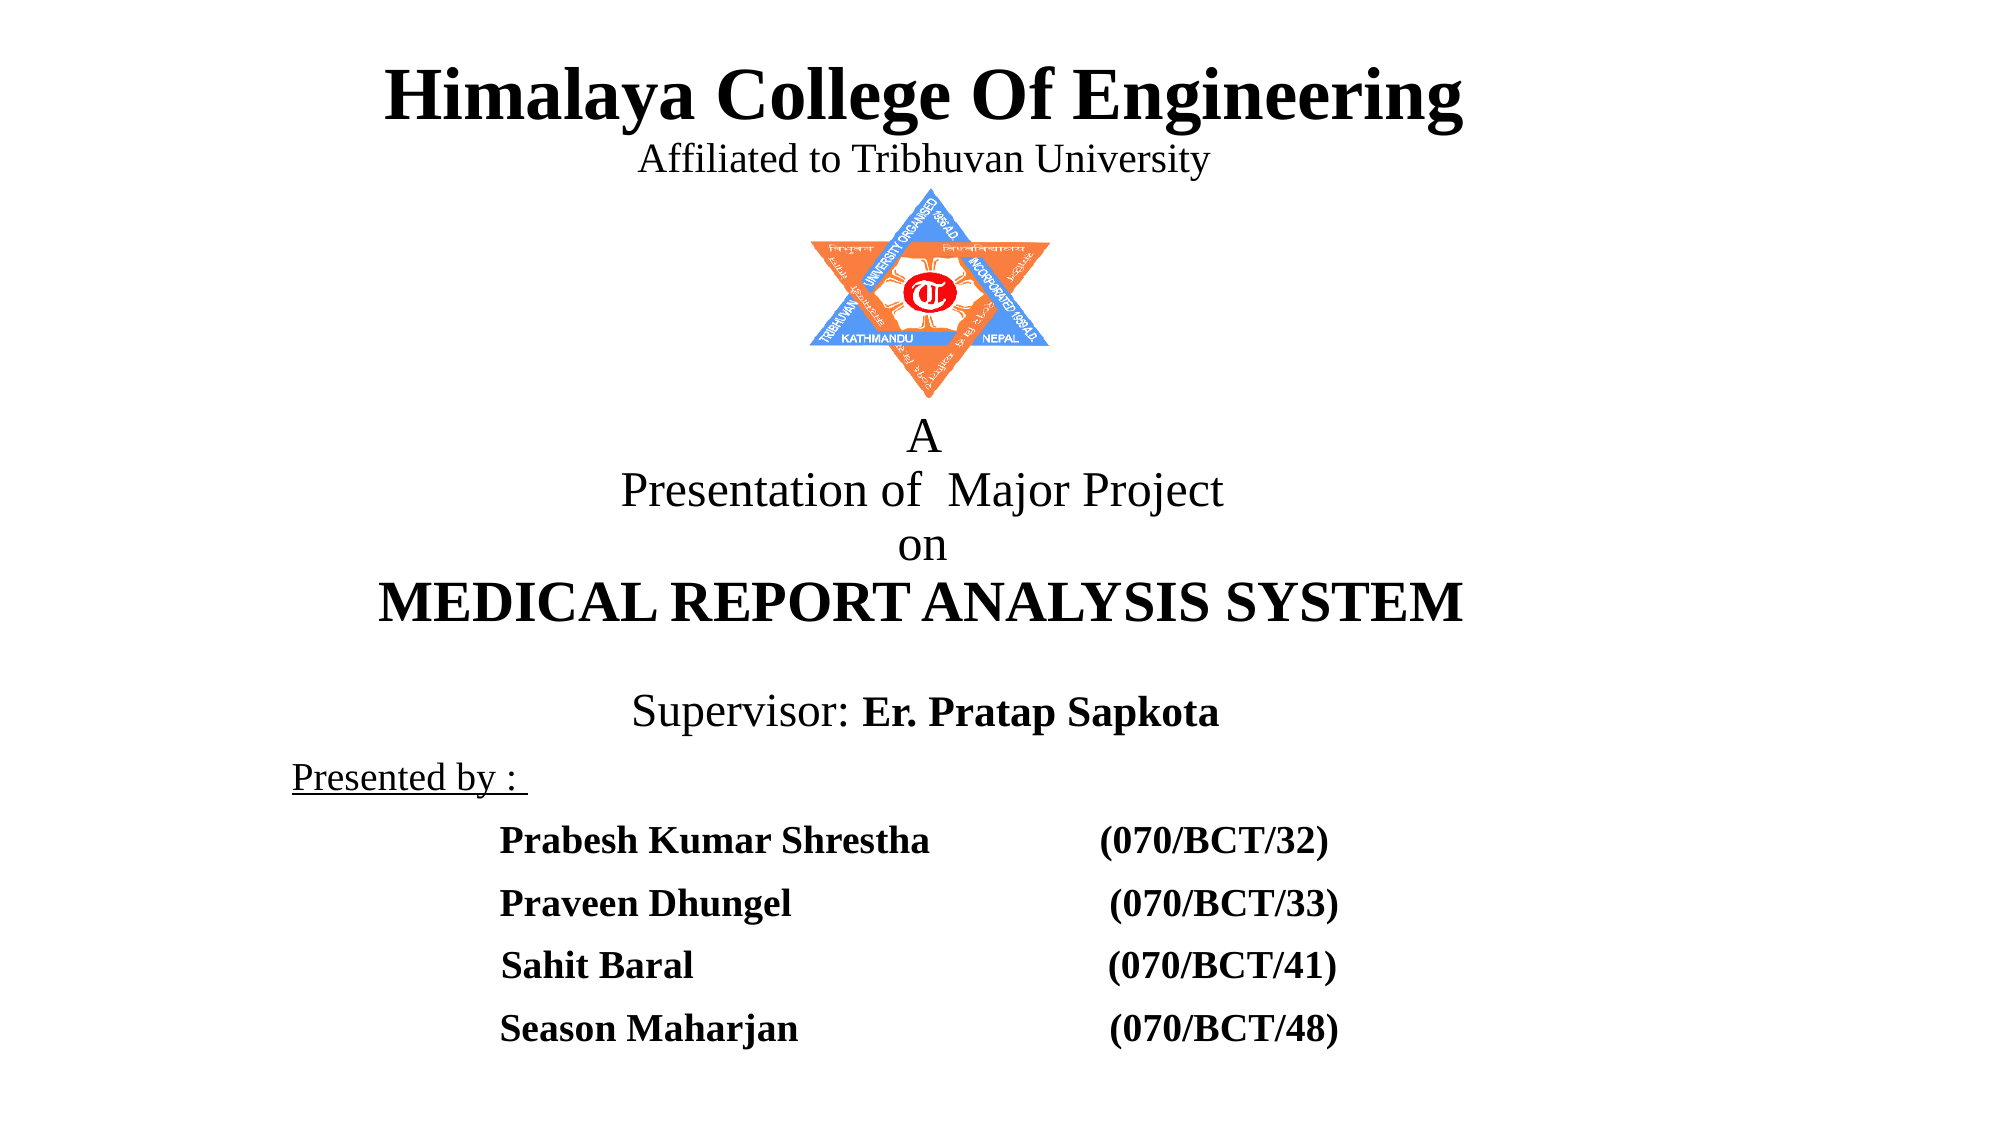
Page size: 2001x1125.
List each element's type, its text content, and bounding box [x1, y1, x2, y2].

text_box Himalaya College Of Engineering Affiliated to Tribhuvan University [174, 0, 1675, 189]
title A Presentation of Major Project on MEDICAL REPORT ANALYSIS SYSTEM [255, 360, 1603, 642]
picture [805, 188, 1053, 398]
subtitle Supervisor: Er. Pratap Sapkota Presented by : Prabesh Kumar Shrestha (070/BCT/32) Praveen Dhungel (070/BCT/33) Sahit Baral (070/BCT/41) Season Maharjan (070/BCT/48) [33, 678, 1806, 1125]
